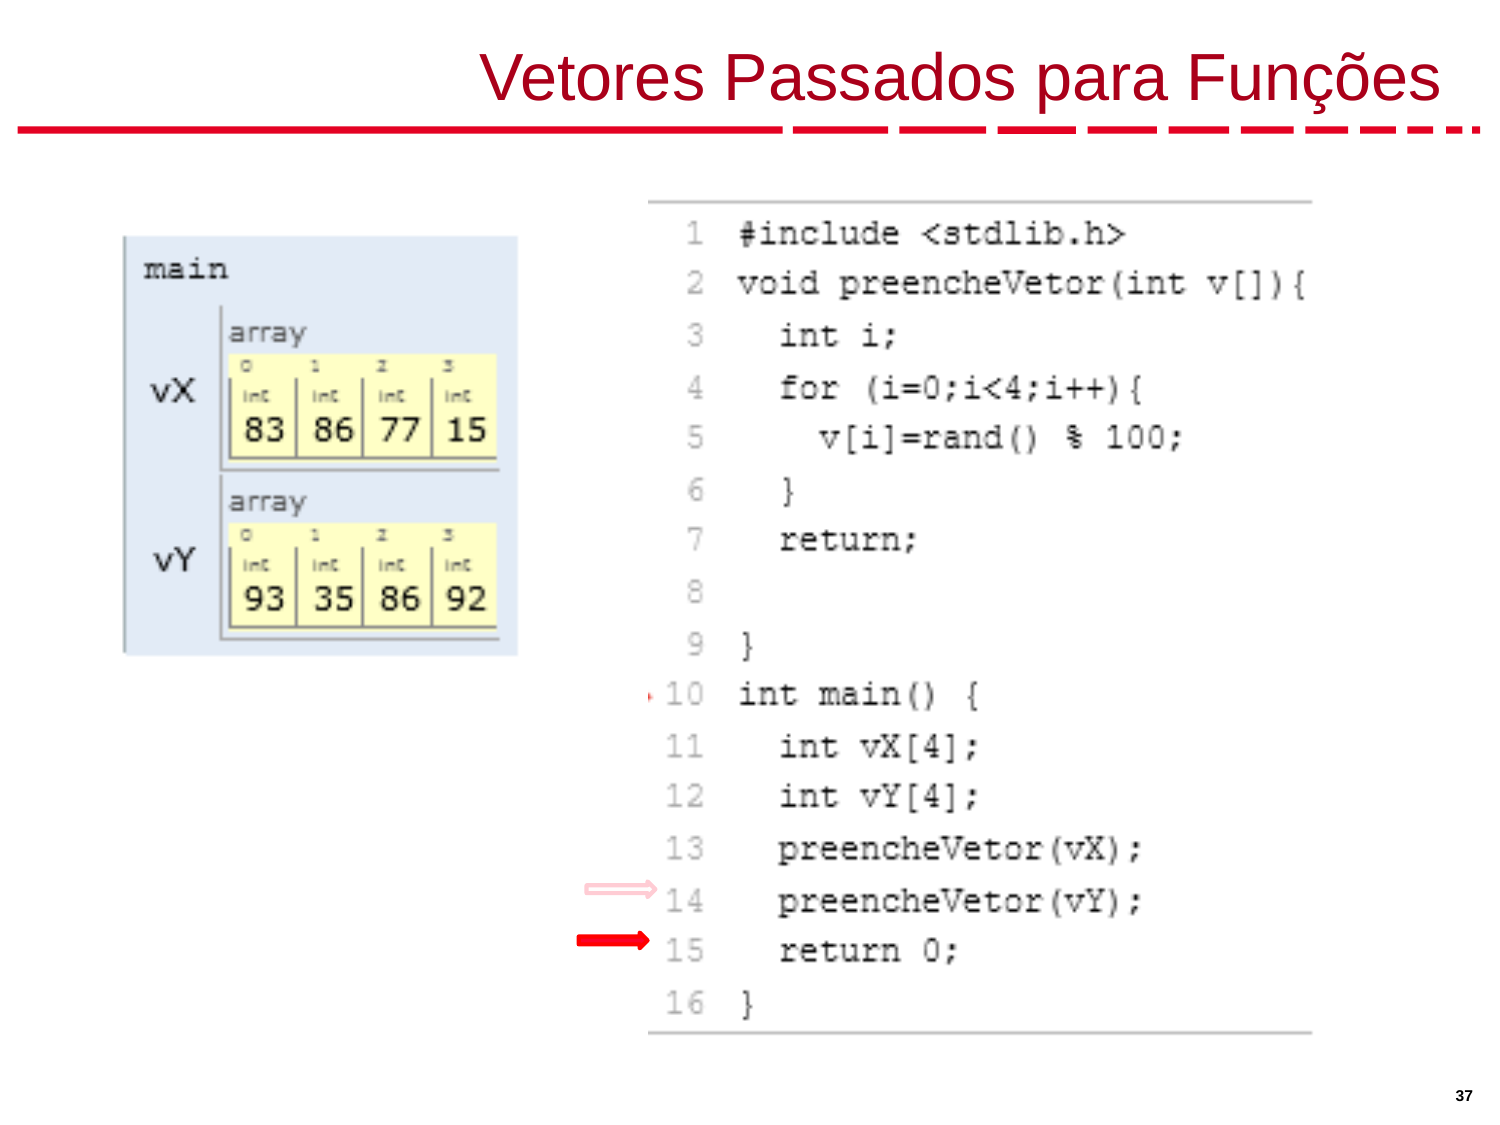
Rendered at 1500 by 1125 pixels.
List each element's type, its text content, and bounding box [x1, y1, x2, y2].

text_box [576, 930, 643, 951]
text_box [584, 883, 643, 896]
title Vetores Passados para Funções [45, 12, 1459, 122]
picture [648, 184, 1424, 1047]
picture [100, 219, 595, 693]
